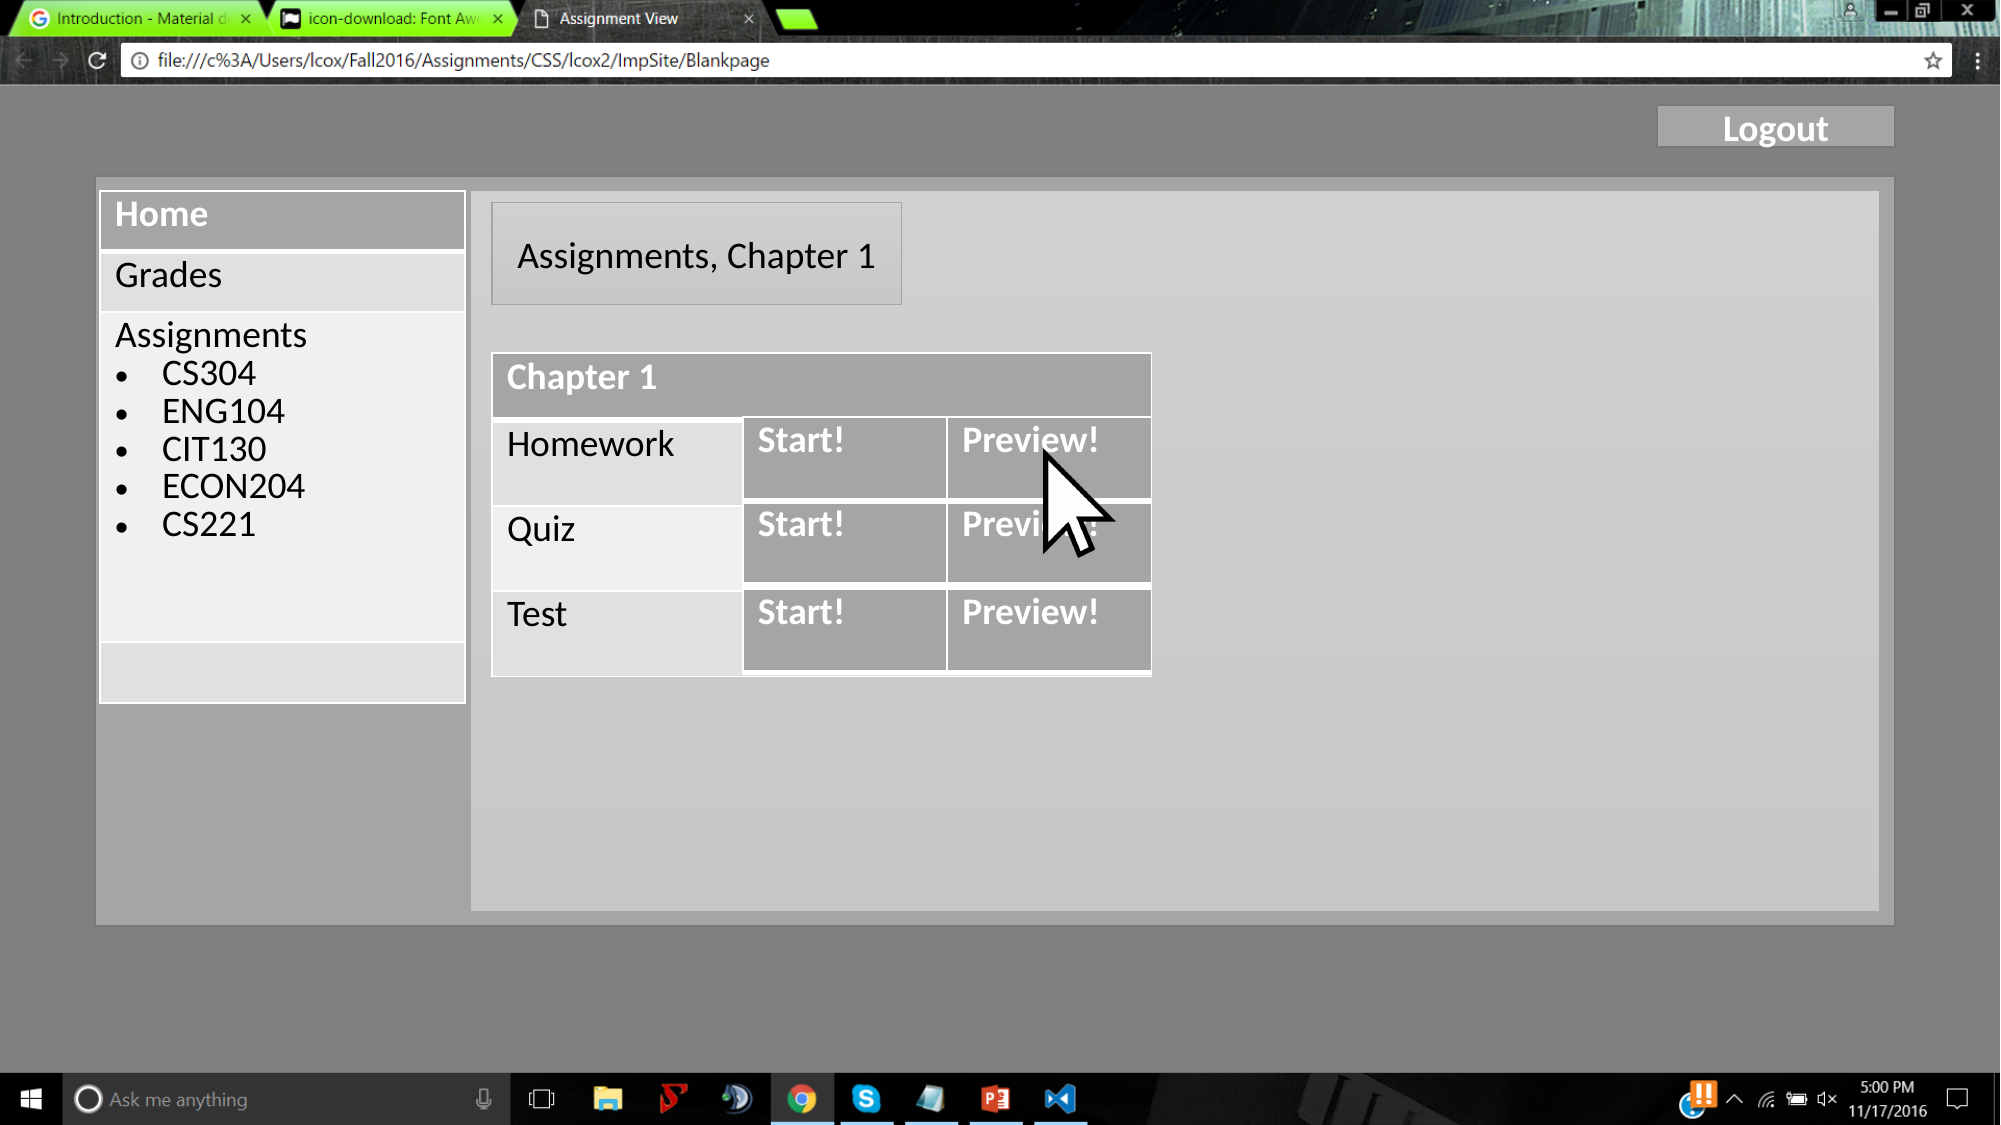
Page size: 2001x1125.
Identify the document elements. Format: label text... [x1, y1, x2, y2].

table_cell Test [493, 592, 1151, 676]
table_cell Quiz [493, 507, 742, 590]
table_cell [101, 643, 464, 702]
text_box Logout [1656, 104, 1896, 148]
table_header Start! [744, 590, 946, 670]
table_header Start! [744, 418, 946, 498]
table_header Start! [744, 504, 946, 582]
table_cell Grades [101, 254, 464, 311]
table_header Preview! [948, 504, 1151, 582]
text_box Assignments, Chapter 1 [491, 202, 902, 305]
text_box [94, 175, 1896, 927]
text_box [470, 190, 1880, 912]
table_cell Homework [493, 423, 742, 505]
table_header Chapter 1 [493, 354, 1151, 417]
table_cell Assignments CS304 ENG104 CIT130 ECON204 CS221 [101, 313, 464, 641]
picture [0, 0, 2000, 1125]
table_header Preview! [948, 418, 1151, 498]
table_header Home [101, 192, 464, 249]
table_header Preview! [948, 590, 1151, 670]
